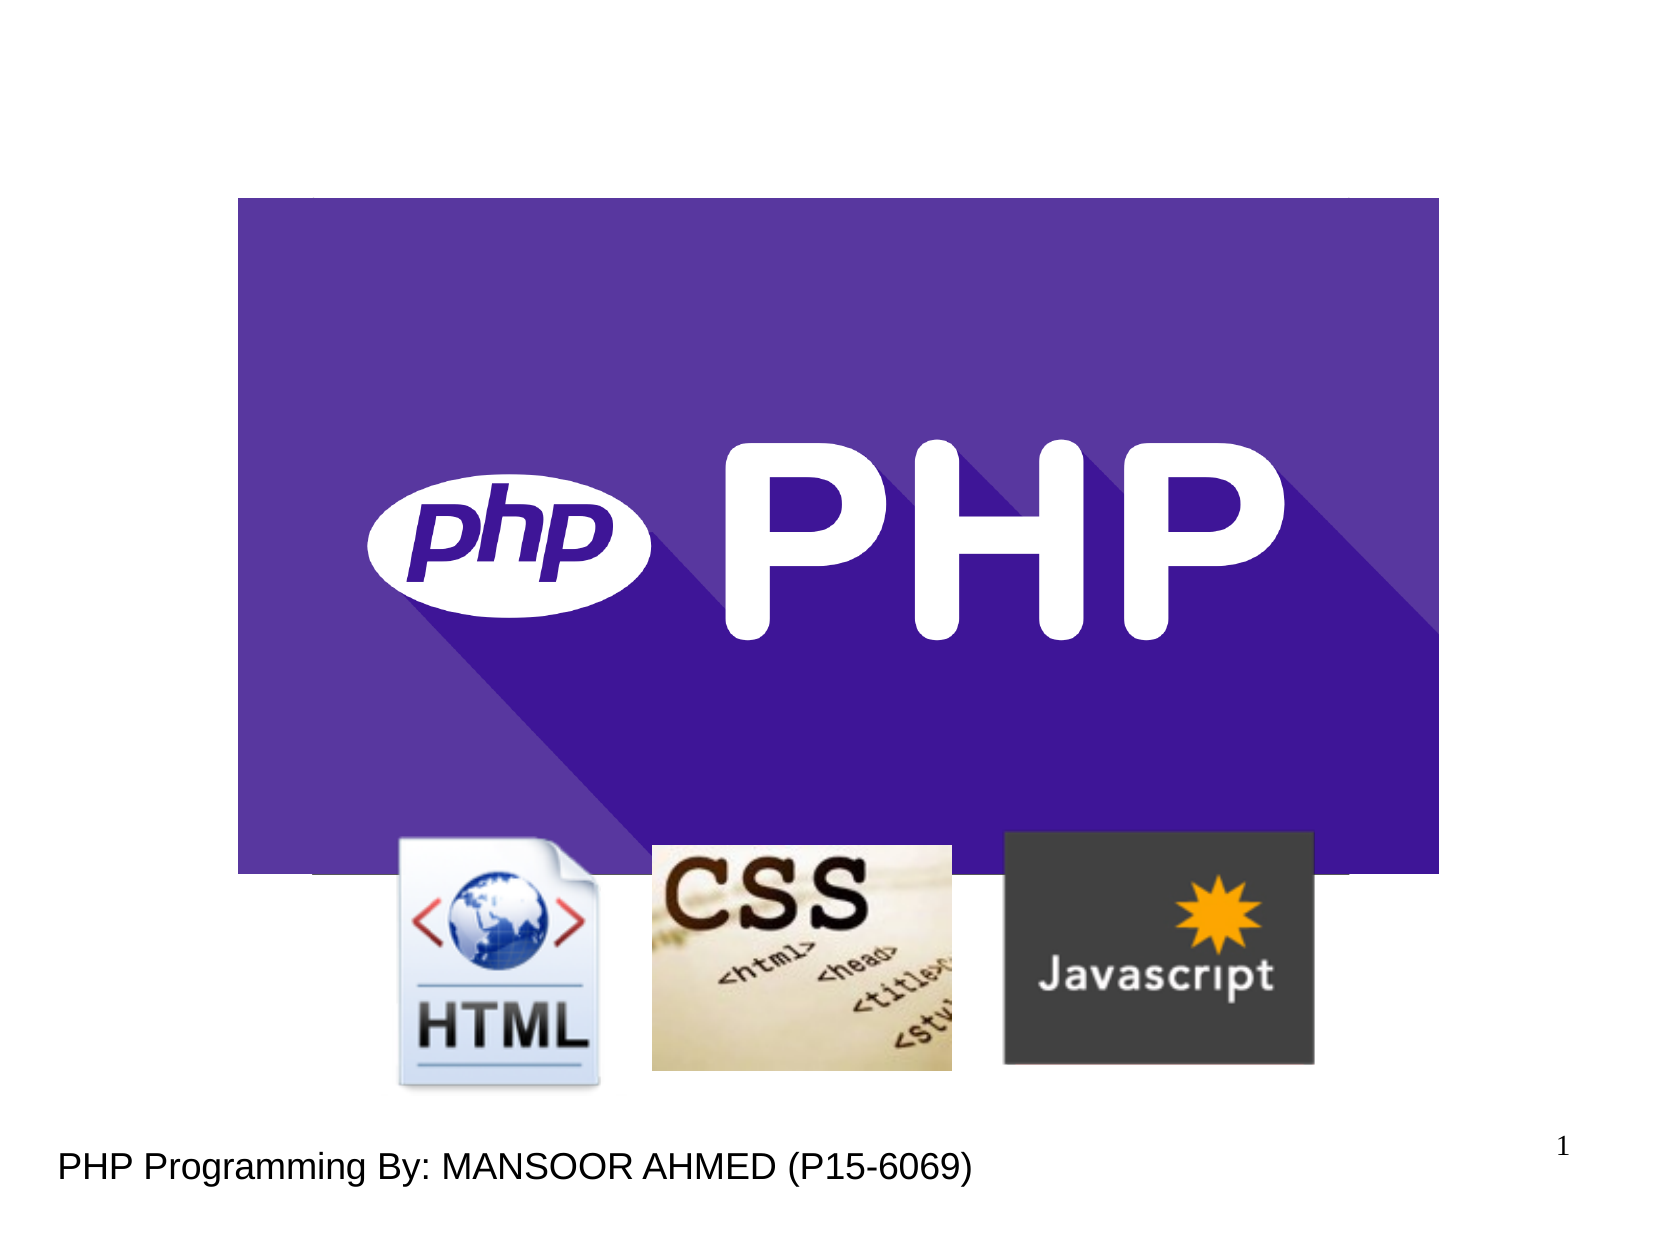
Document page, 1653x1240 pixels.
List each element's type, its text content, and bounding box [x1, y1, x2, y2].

text_box PHP Programming By: MANSOOR AHMED (P15-6069) [55, 1140, 1339, 1188]
text_box [652, 883, 952, 1071]
picture [238, 198, 1439, 875]
text_box [995, 883, 1340, 1084]
text_box [364, 883, 628, 1096]
text_box 1 [1553, 1124, 1573, 1162]
